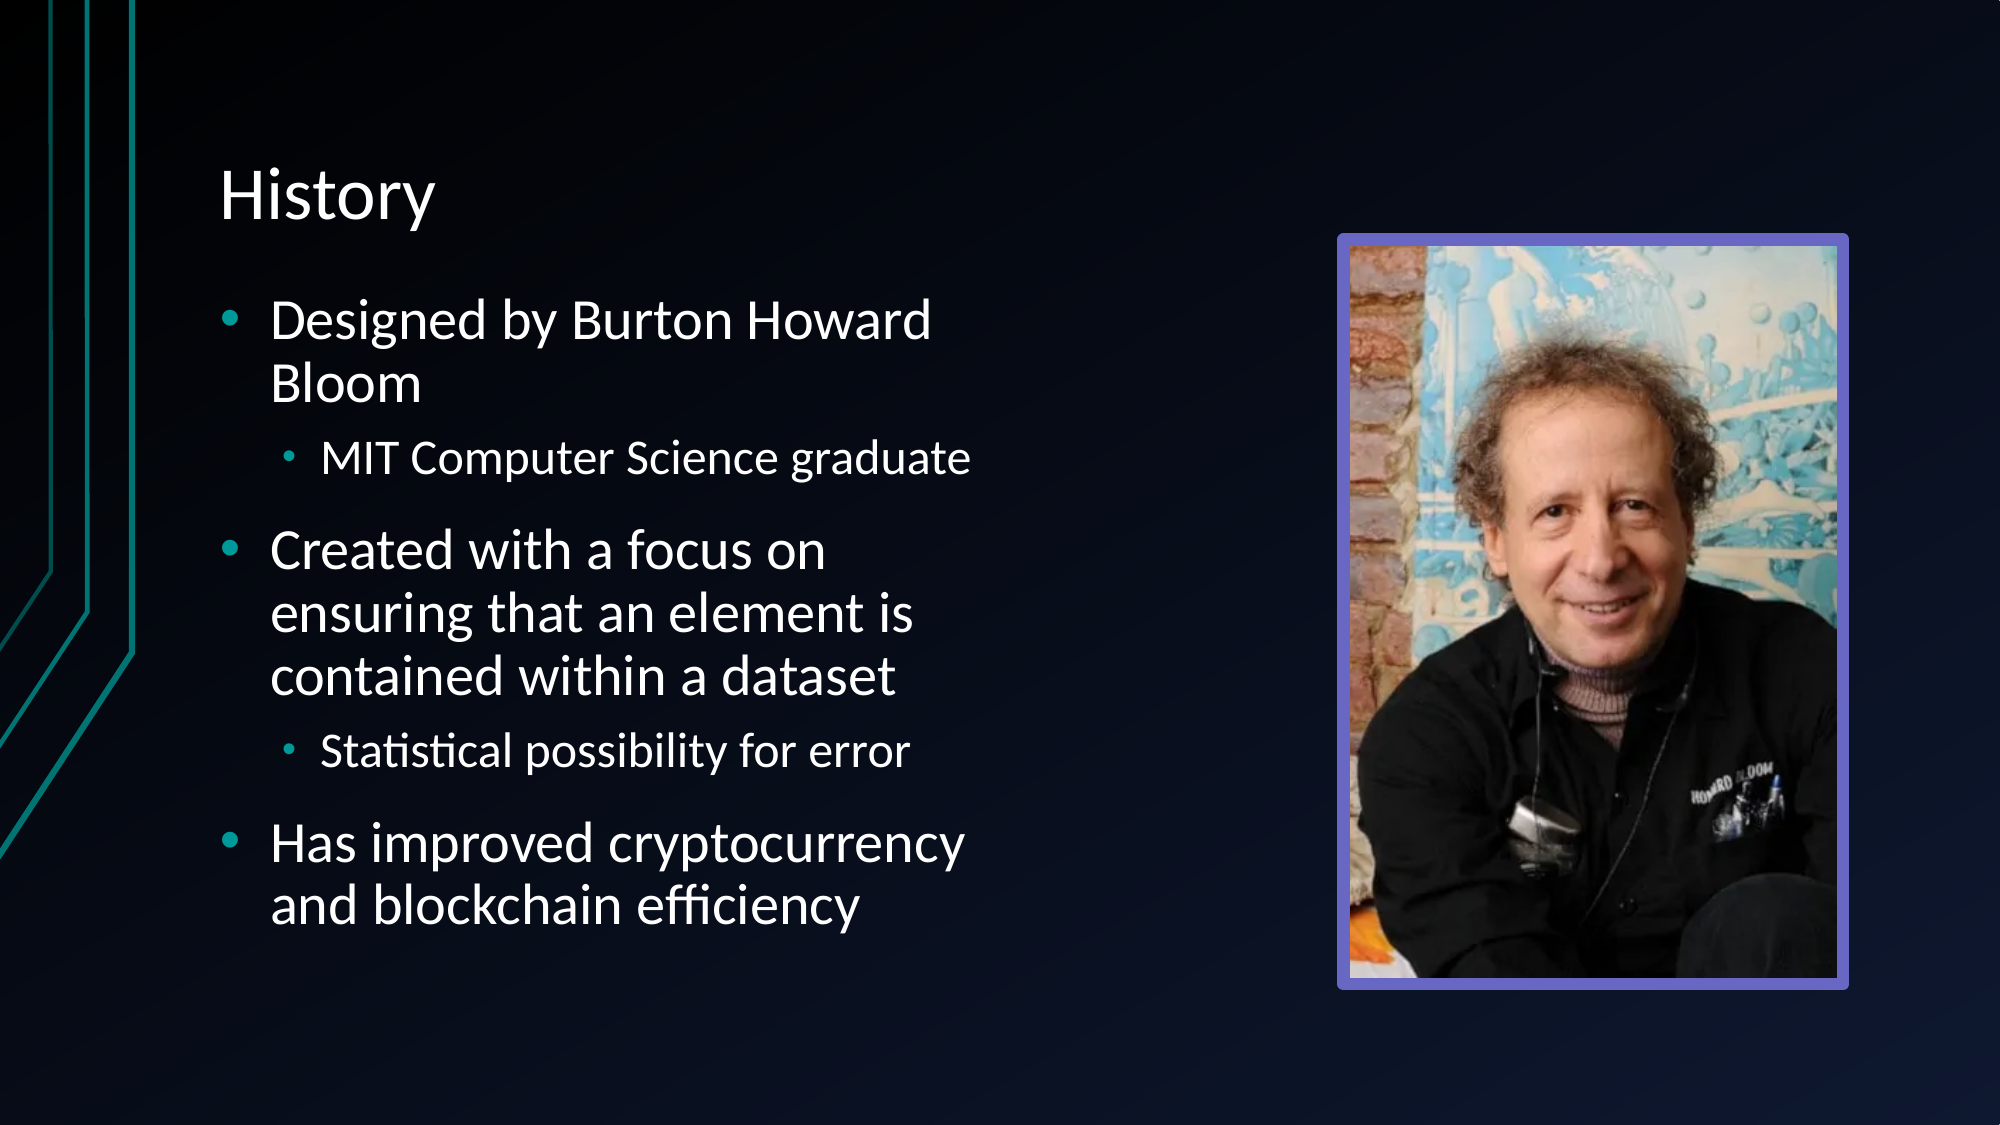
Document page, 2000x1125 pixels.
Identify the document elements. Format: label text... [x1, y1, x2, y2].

list Designed by Burton Howard Bloom MIT Computer Science graduate Created with a focus on ensuring that an element is contained within a dataset Statistical possibility for error Has improved cryptocurrency and blockchain efficiency [199, 279, 1050, 1012]
title History [199, 45, 1900, 246]
picture [1349, 245, 1837, 979]
